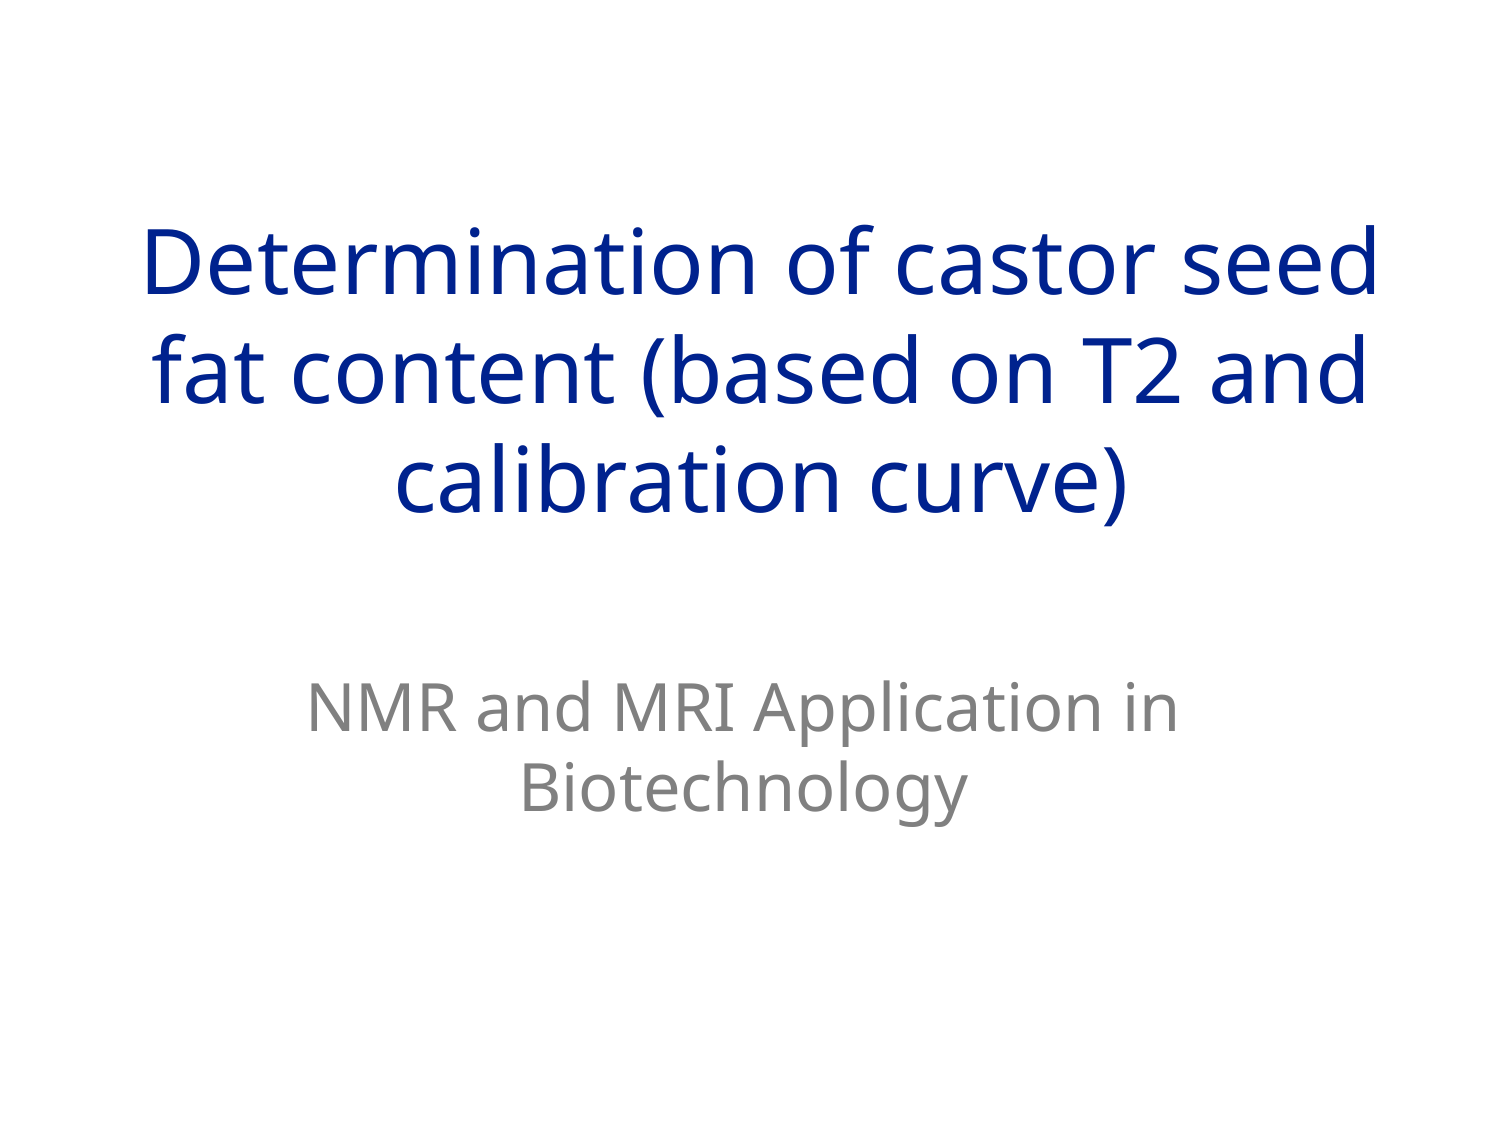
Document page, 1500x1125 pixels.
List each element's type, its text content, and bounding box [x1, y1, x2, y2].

title Determination of castor seed fat content (based on T2 and calibration curve) [123, 195, 1400, 540]
subtitle NMR and MRI Application in Biotechnology [217, 656, 1269, 945]
